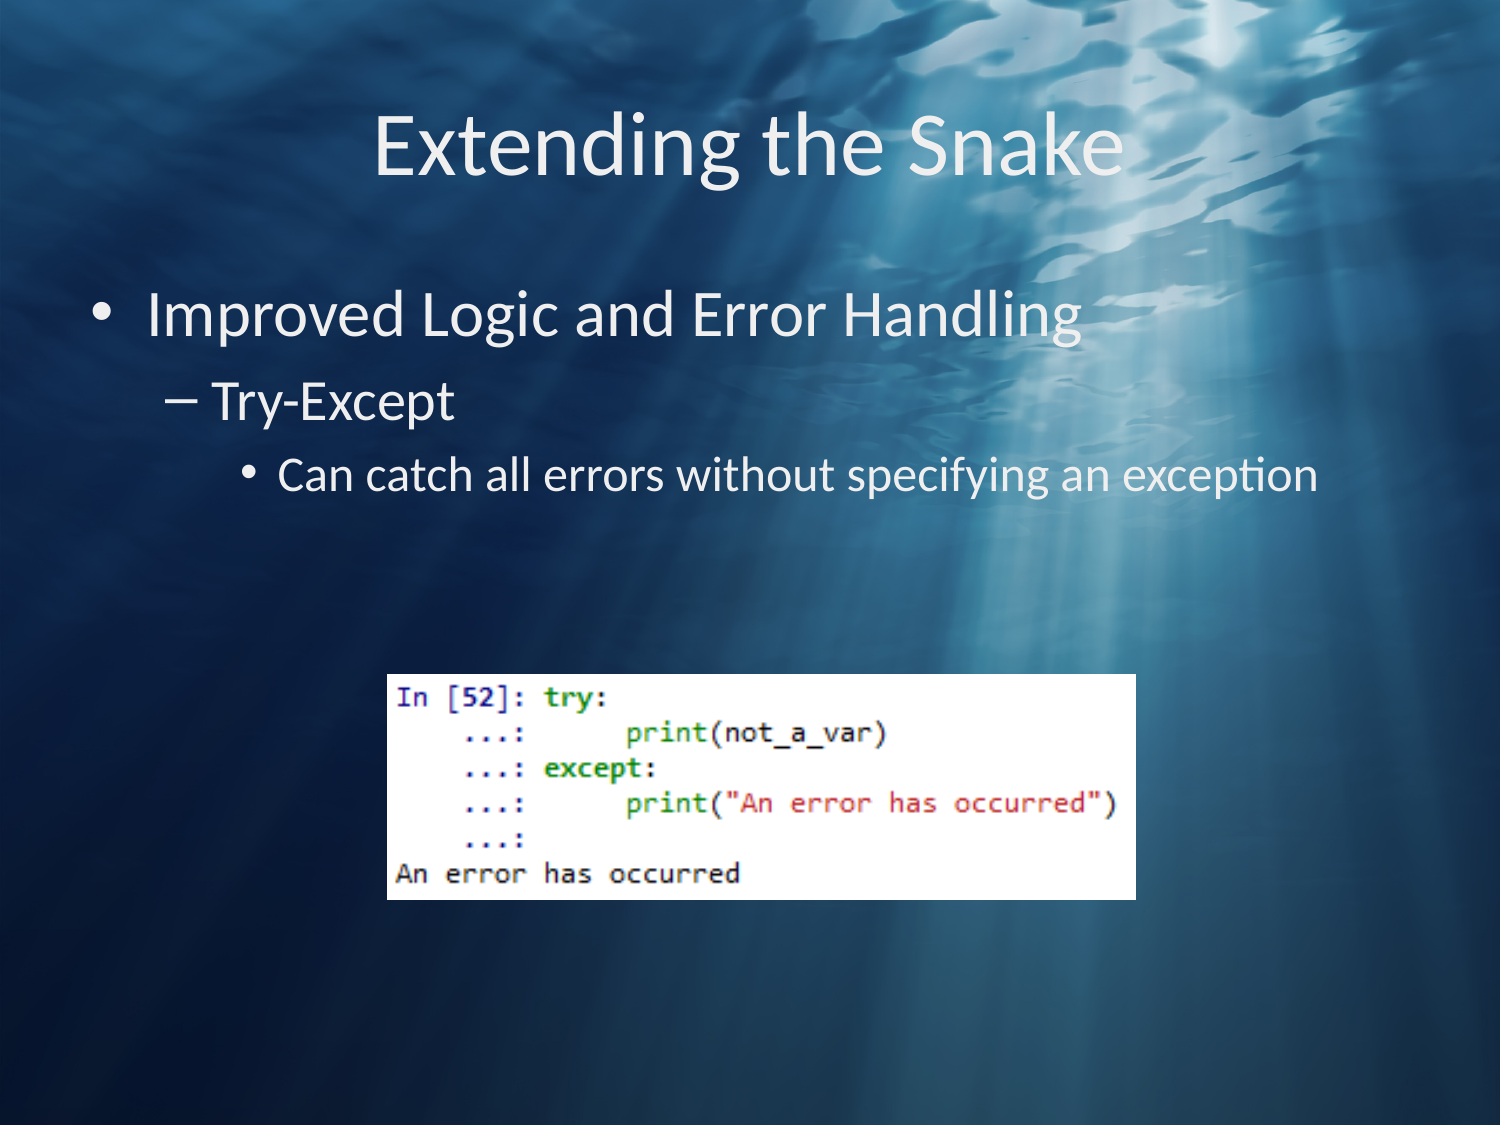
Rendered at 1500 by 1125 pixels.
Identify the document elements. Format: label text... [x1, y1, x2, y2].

title Extending the Snake [75, 45, 1425, 233]
picture [0, 0, 1500, 1125]
list Improved Logic and Error Handling Try-Except Can catch all errors without specifying an exception [75, 262, 1425, 1005]
